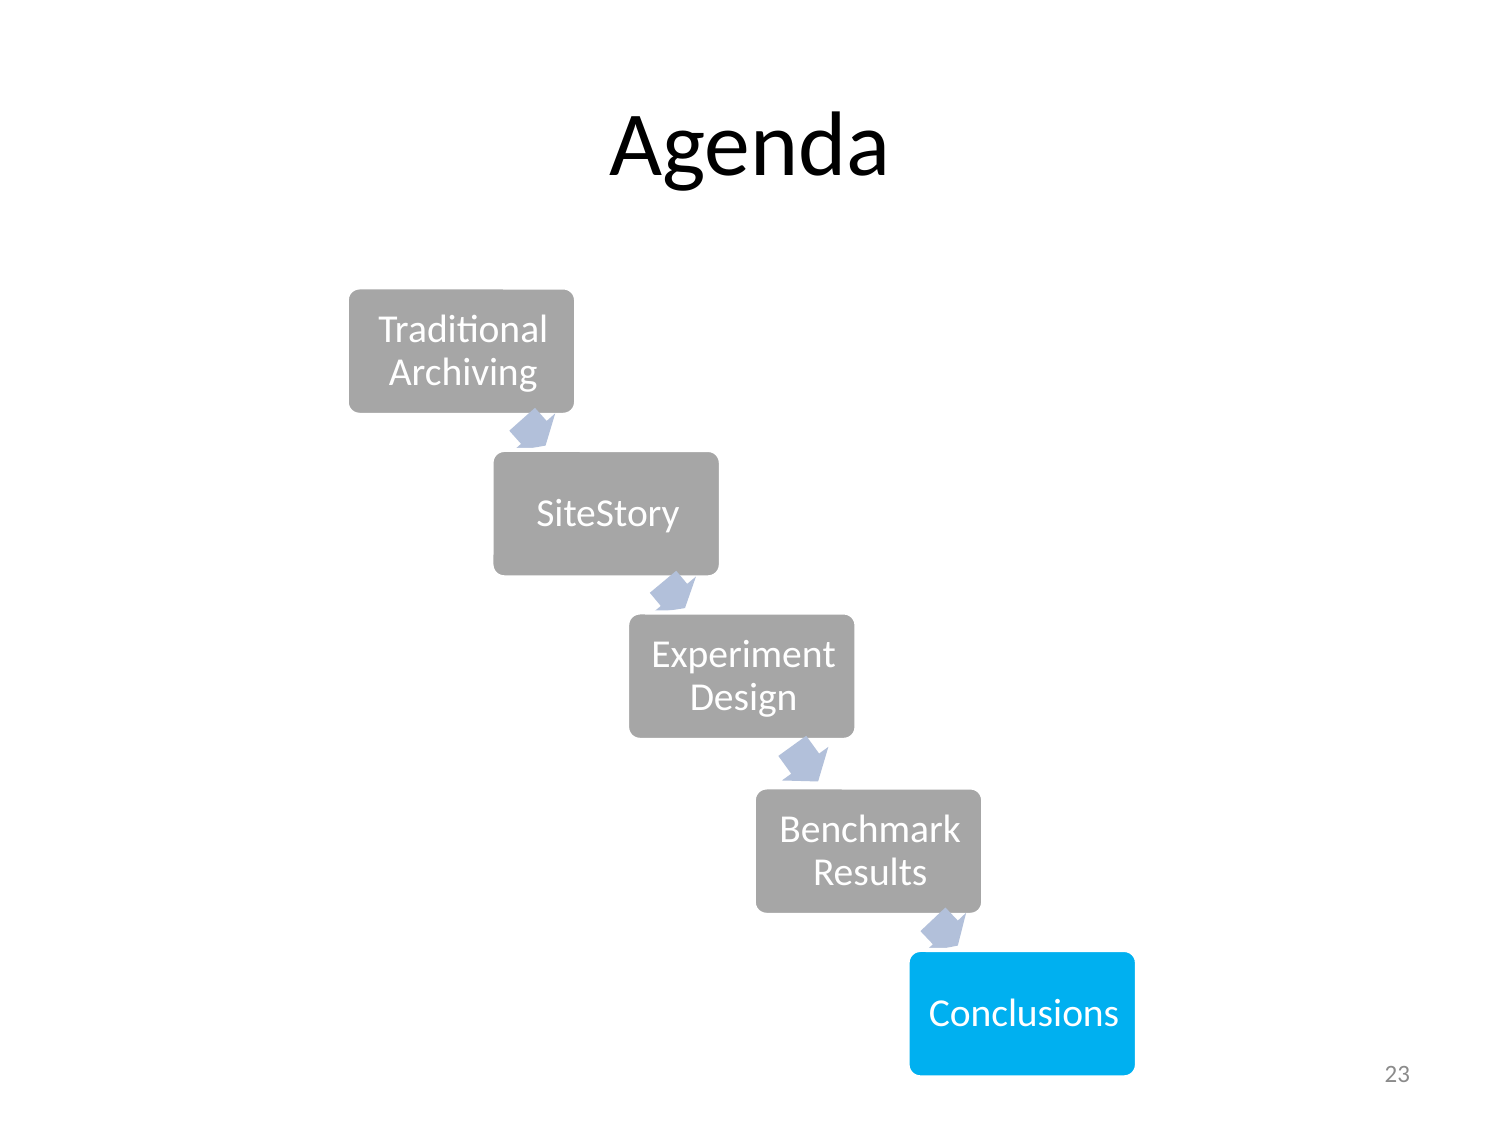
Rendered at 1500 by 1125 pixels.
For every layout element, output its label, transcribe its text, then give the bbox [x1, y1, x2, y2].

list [0, 199, 1351, 1093]
slide_number 23 [1074, 1042, 1425, 1103]
title Agenda [75, 45, 1425, 233]
